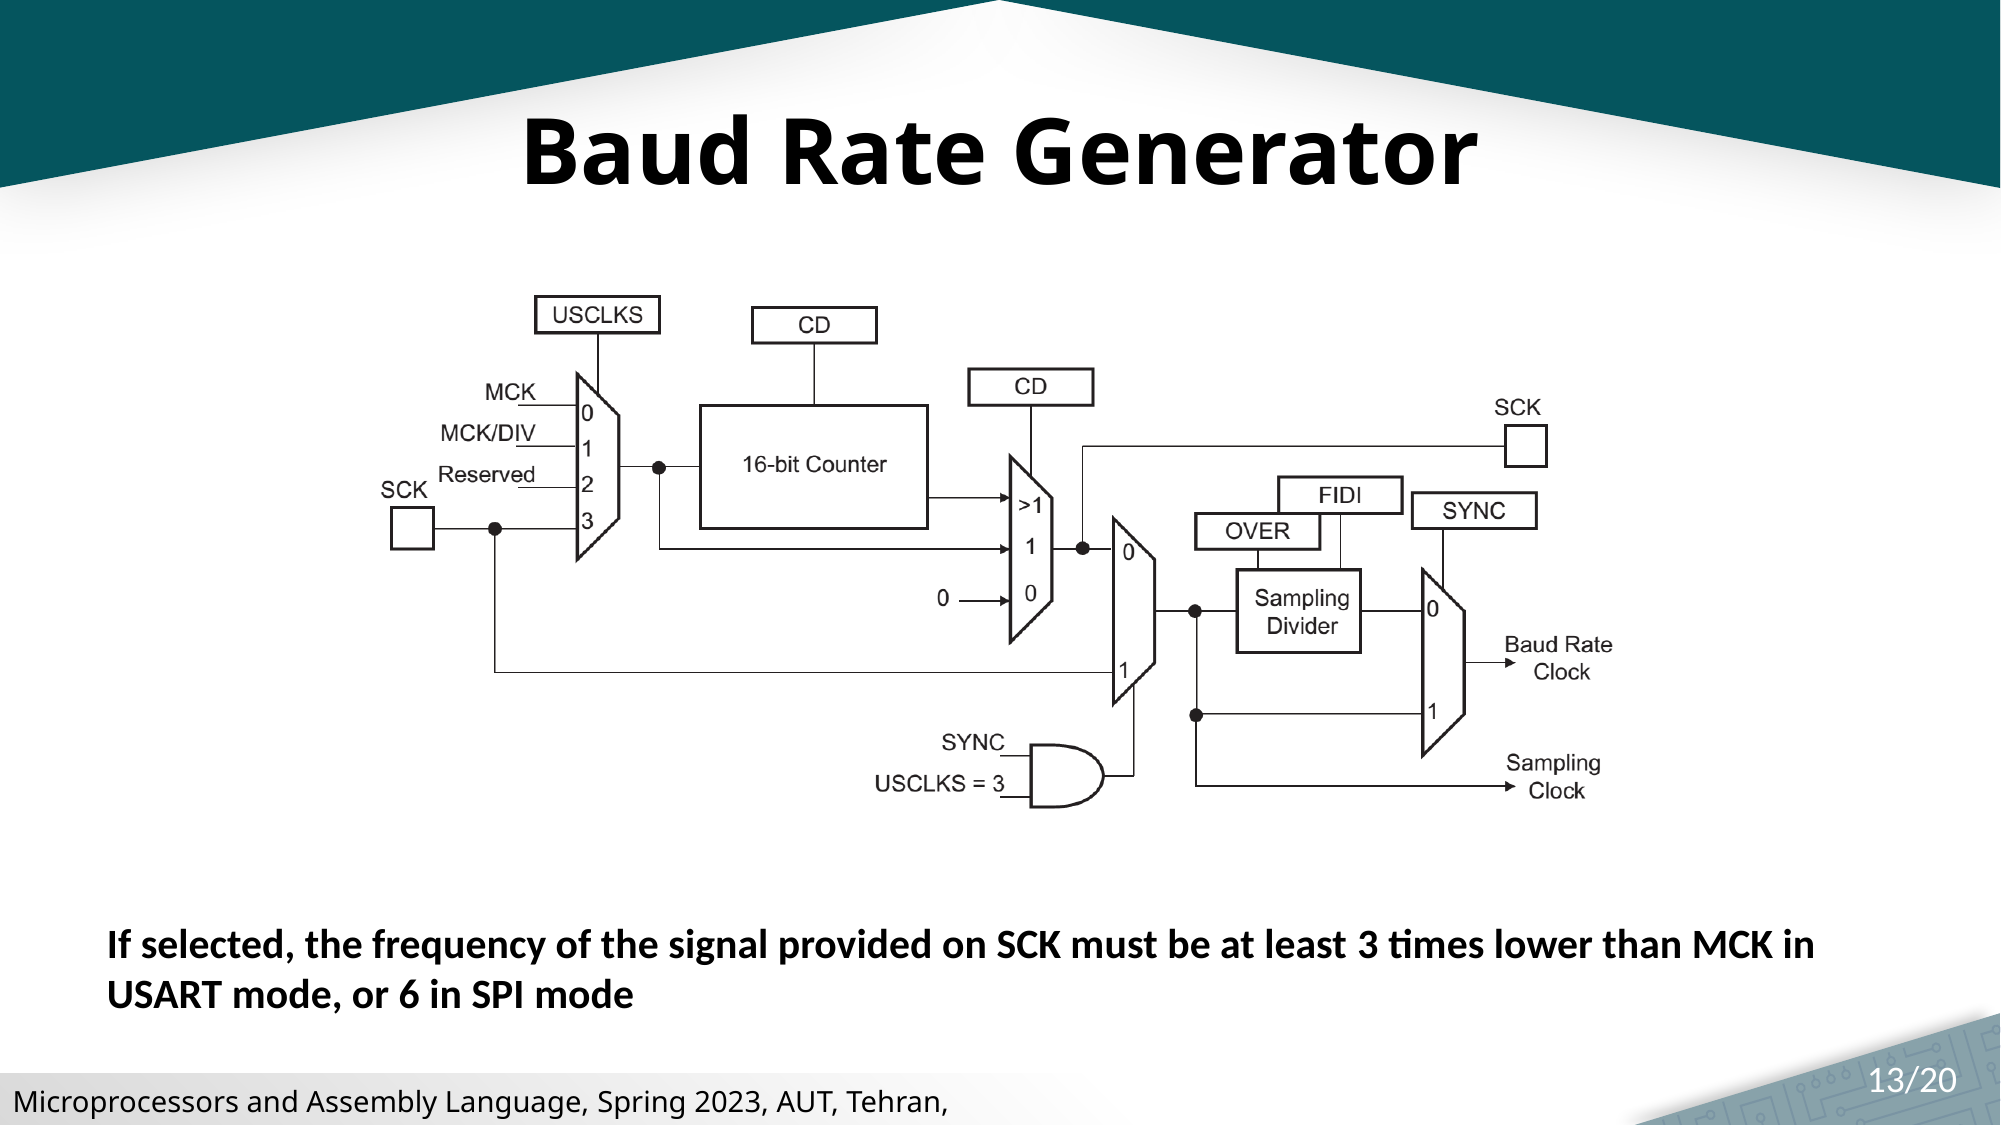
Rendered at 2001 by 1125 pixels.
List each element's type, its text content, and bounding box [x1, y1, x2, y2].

slide_number 13/20 [1522, 1047, 1973, 1108]
text_box If selected, the frequency of the signal provided on SCK must be at least 3 times lower than MCK in USART mode, or 6 in SPI mode [92, 909, 1883, 1024]
picture [373, 289, 1627, 819]
title Baud Rate Generator [137, 45, 1863, 264]
